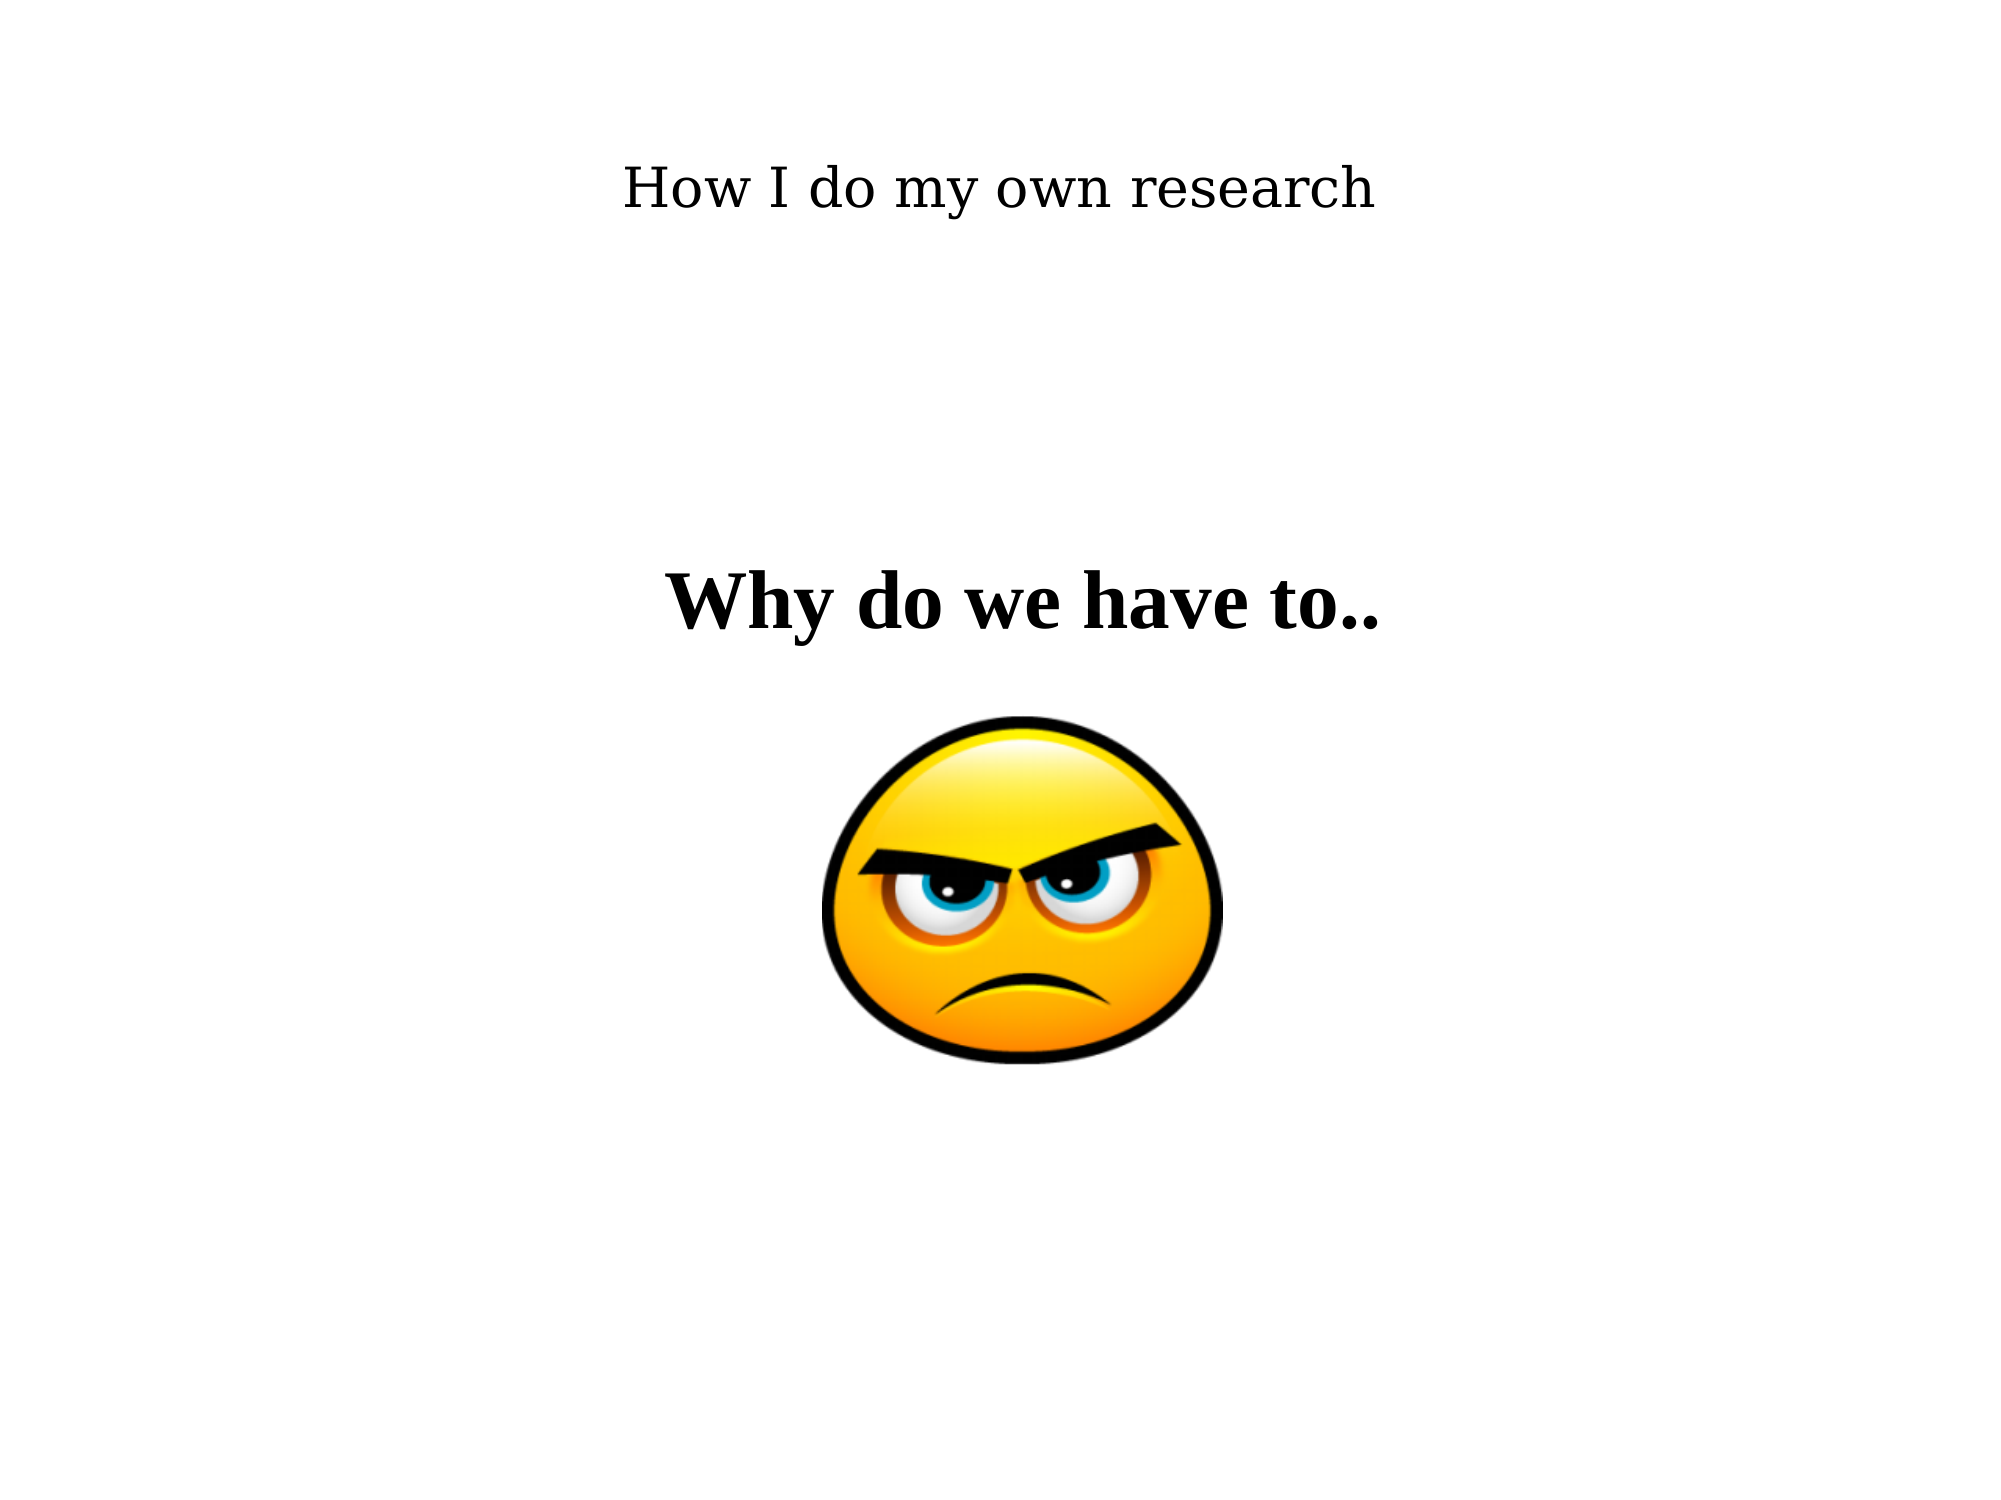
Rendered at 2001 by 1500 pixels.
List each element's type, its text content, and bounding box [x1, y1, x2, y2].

picture [822, 690, 1224, 1092]
title How I do my own research [99, 60, 1900, 310]
text_box Why do we have to.. [649, 537, 1397, 653]
